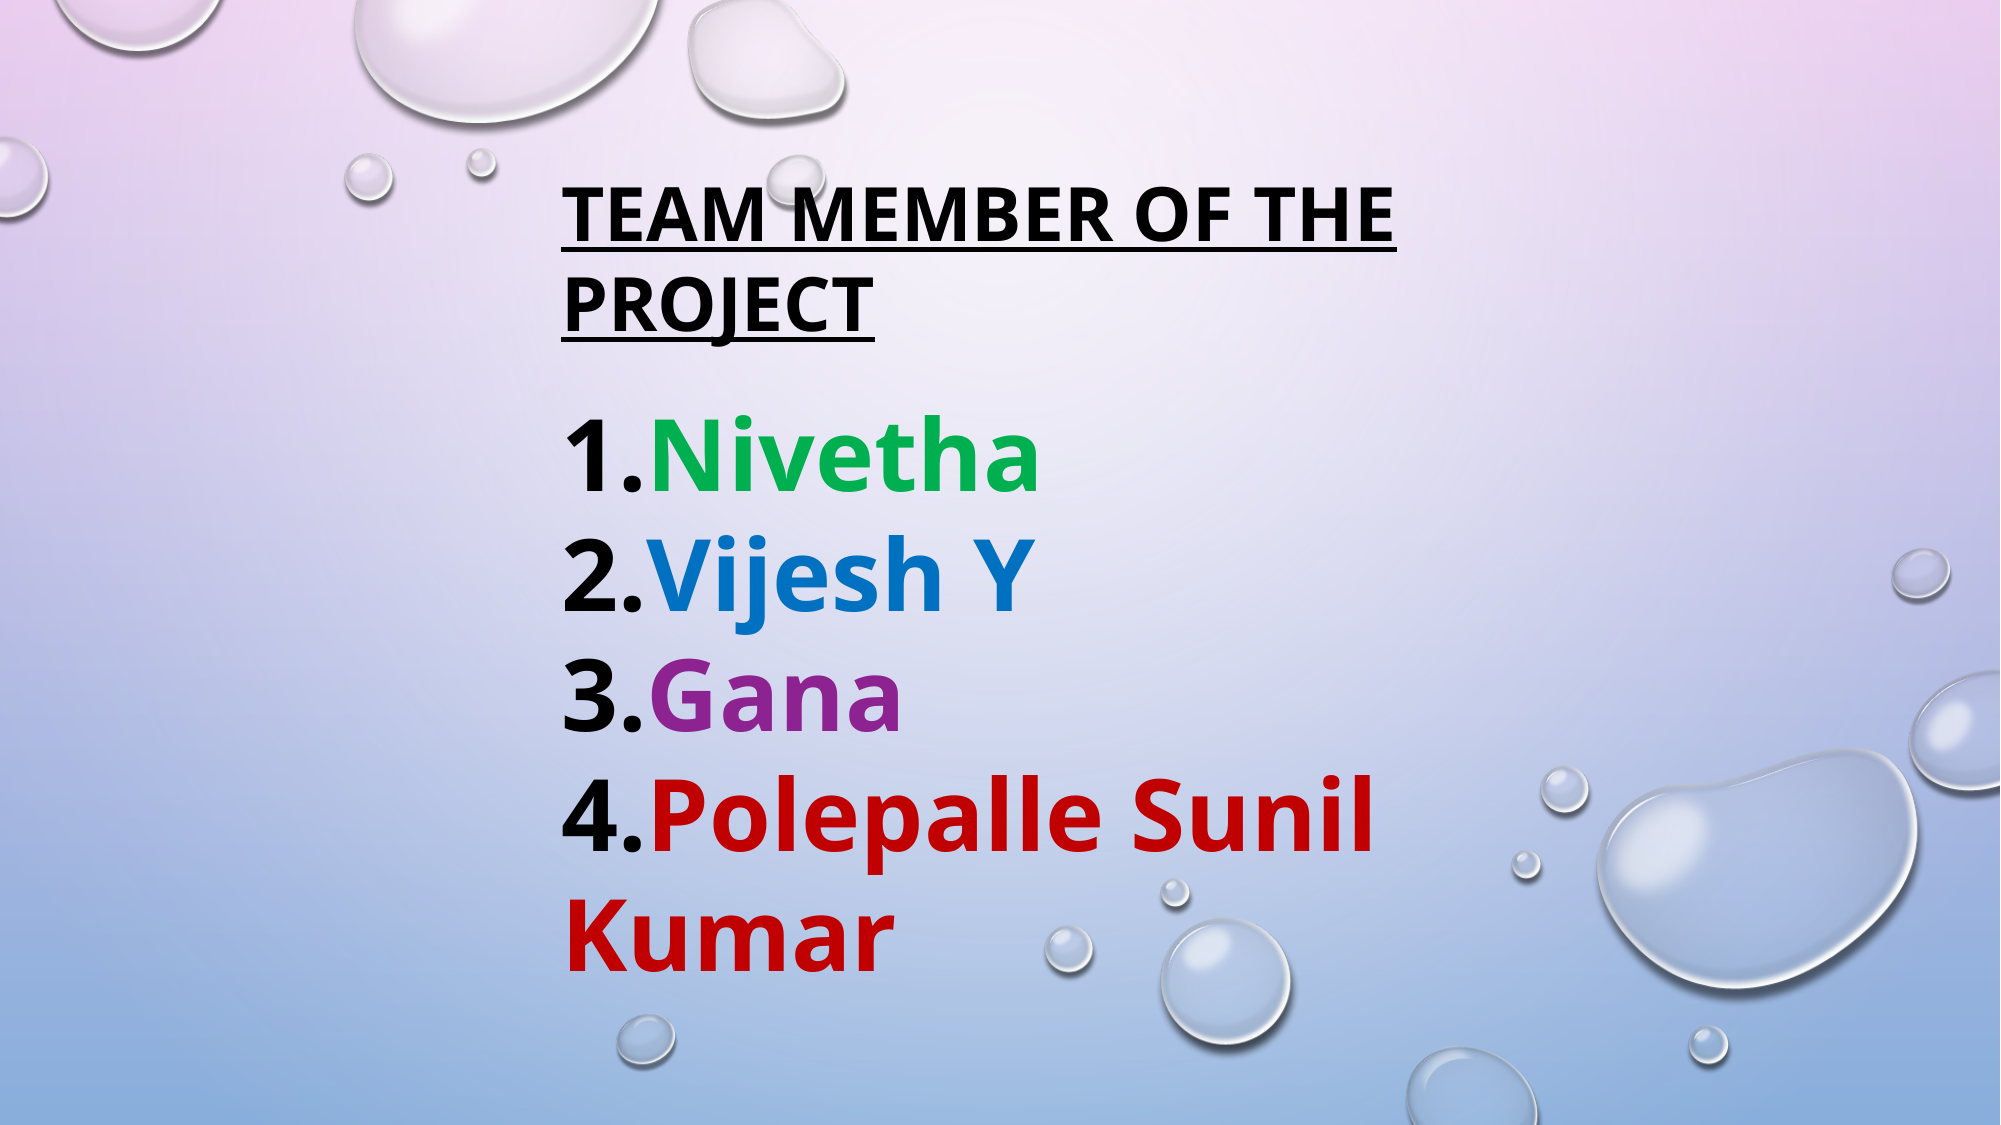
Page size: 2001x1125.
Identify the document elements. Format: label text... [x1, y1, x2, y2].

text_box TEAM MEMBER OF THE PROJECT 1.Nivetha 2.Vijesh Y 3.Gana 4.Polepalle Sunil Kumar [546, 158, 1650, 1089]
picture [0, 0, 2000, 1125]
